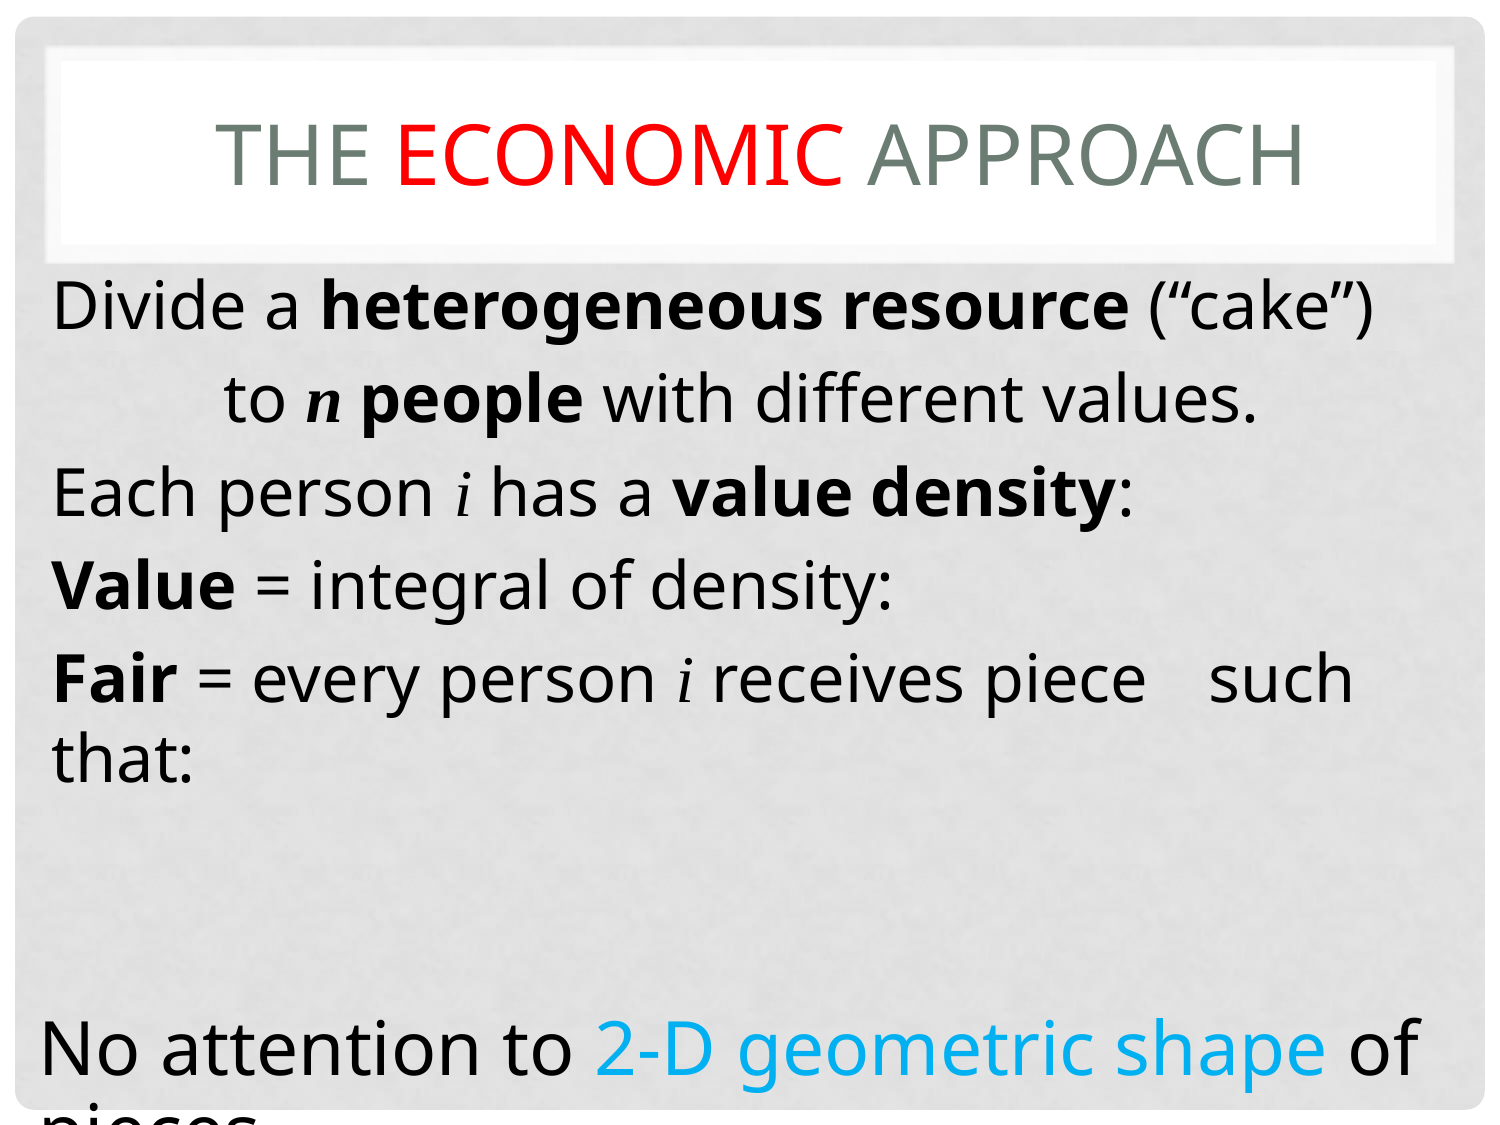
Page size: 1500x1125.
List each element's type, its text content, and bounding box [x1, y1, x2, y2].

text_box No attention to 2-D geometric shape of pieces. [5, 1000, 1476, 1125]
title The Economic Approach [76, 66, 1425, 238]
picture [15, 16, 1485, 1107]
